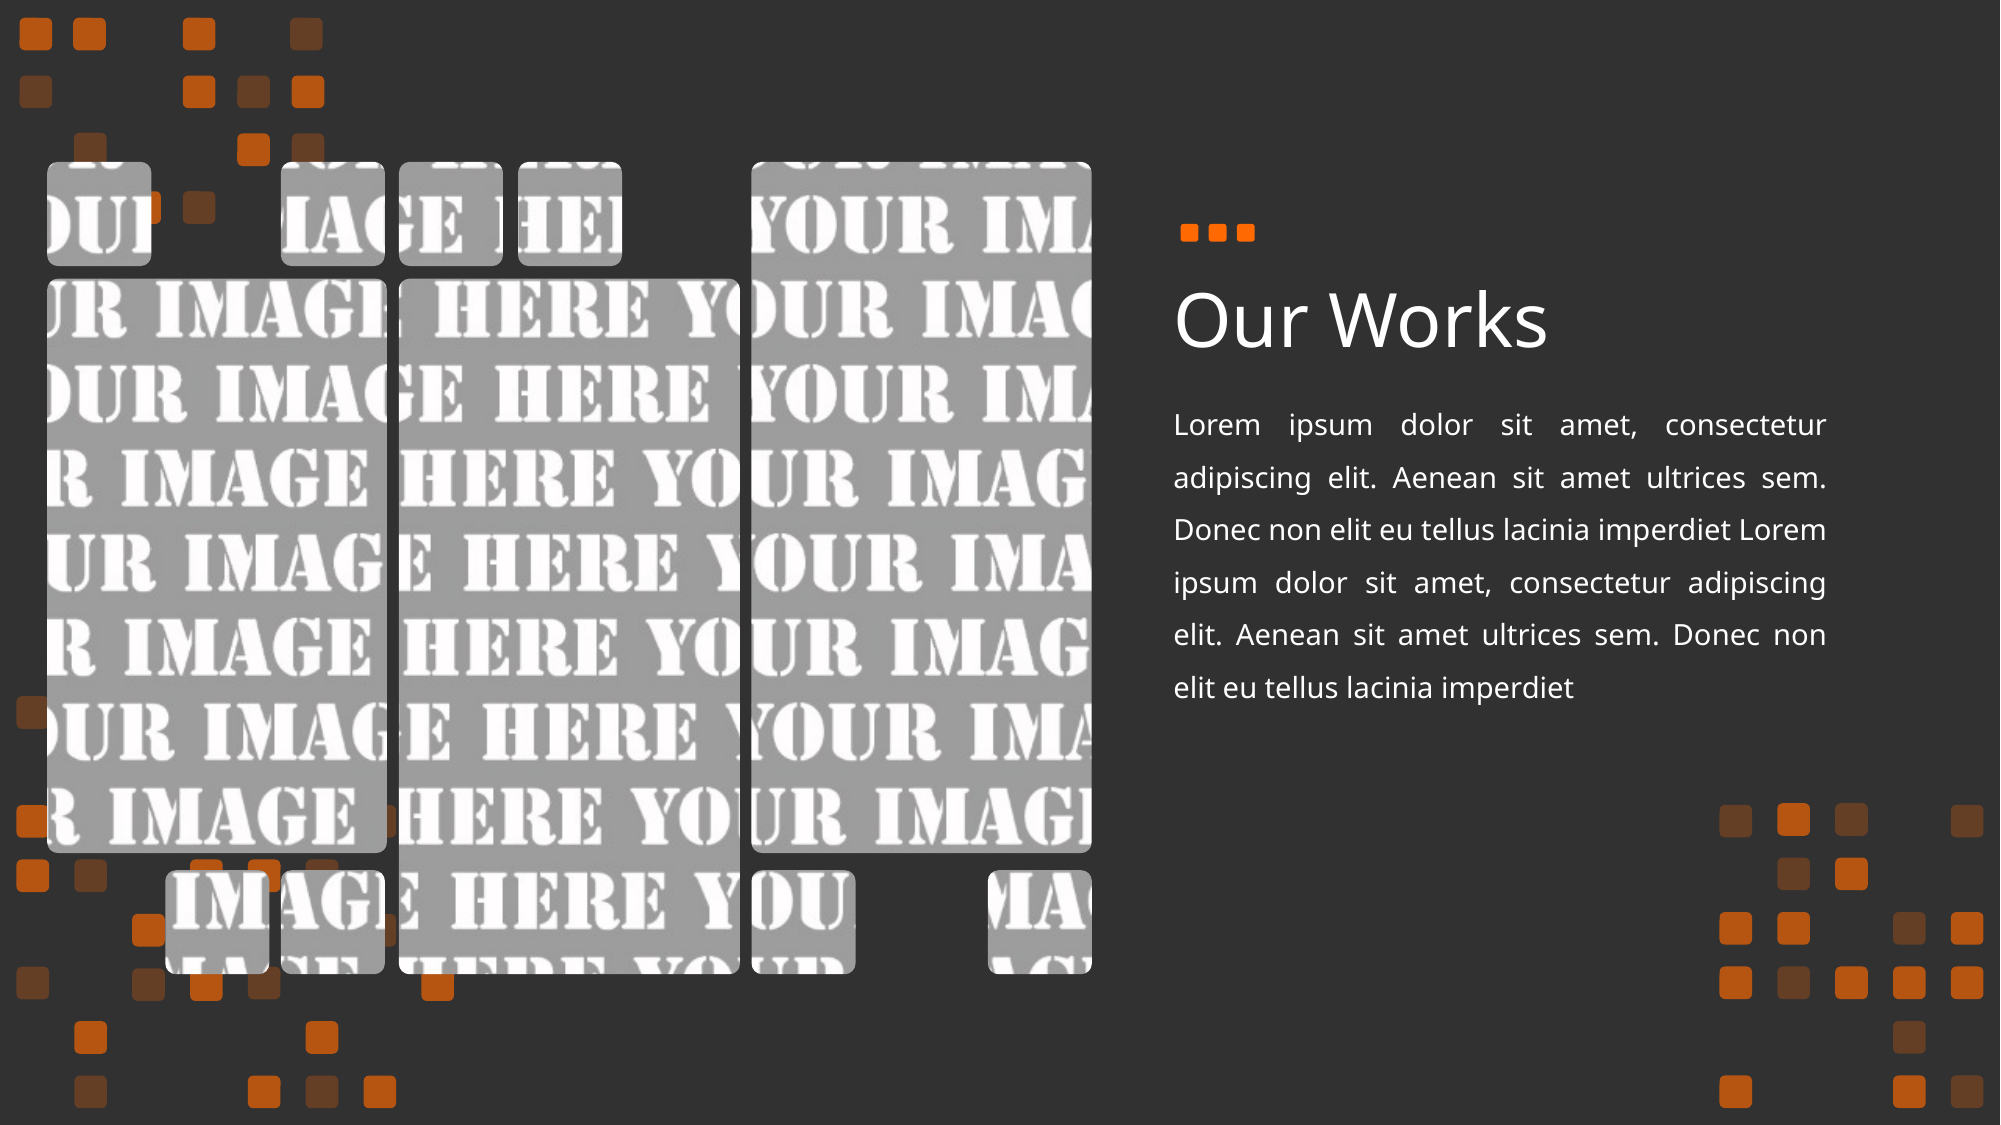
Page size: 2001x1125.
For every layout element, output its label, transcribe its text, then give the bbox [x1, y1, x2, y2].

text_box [1699, 823, 2000, 1088]
title Our Works [1158, 214, 2000, 432]
picture [751, 161, 1092, 975]
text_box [16, 696, 454, 1109]
text_box Lorem ipsum dolor sit amet, consectetur adipiscing elit. Aenean sit amet ultrices sem. Donec non elit eu tellus lacinia imperdiet Lorem ipsum dolor sit amet, consectetur adipiscing elit. Aenean sit amet ultrices sem. Donec non elit eu tellus lacinia imperdiet [1158, 381, 1843, 712]
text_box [1180, 223, 1255, 242]
picture [398, 161, 740, 975]
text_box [19, 17, 325, 224]
picture [47, 161, 387, 975]
